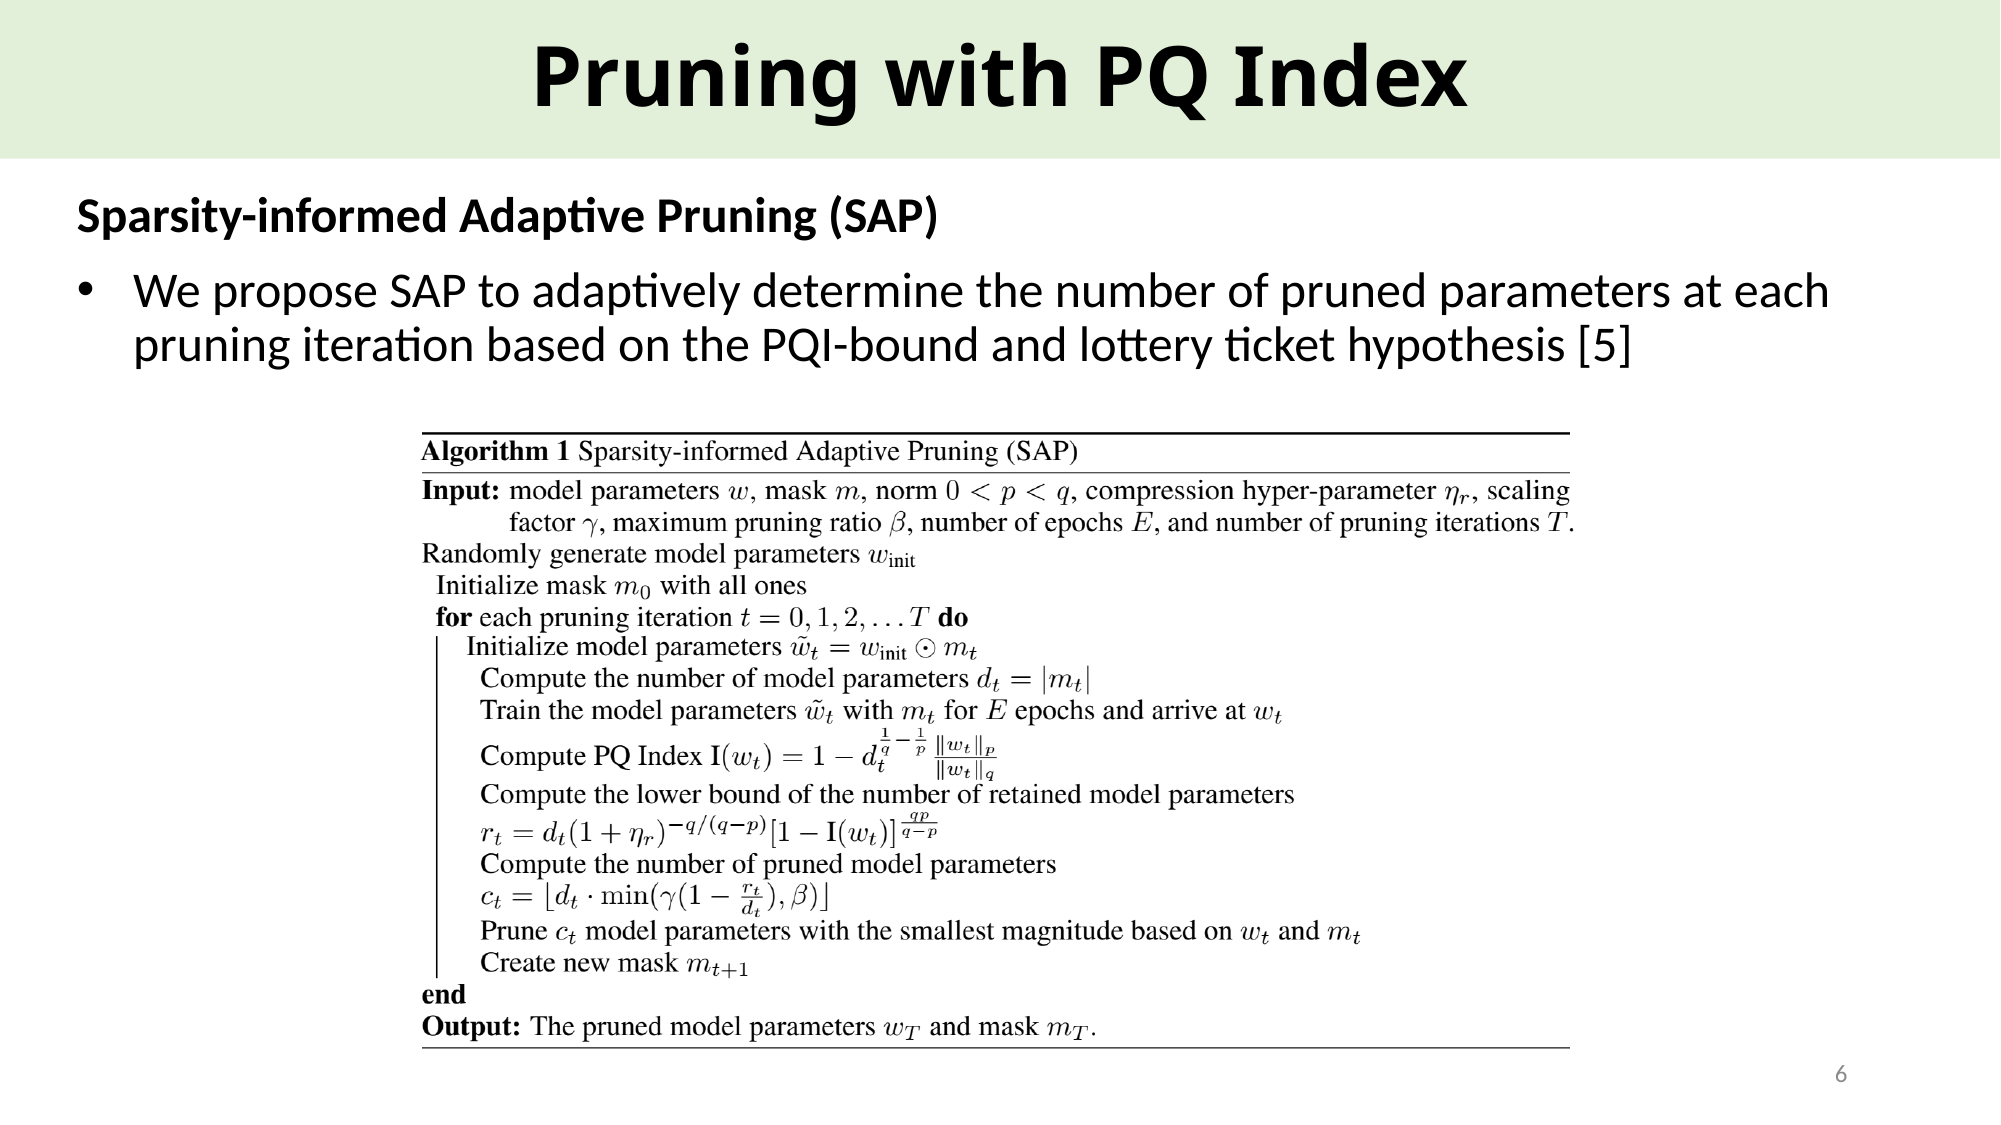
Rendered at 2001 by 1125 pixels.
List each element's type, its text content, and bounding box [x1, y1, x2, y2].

list Sparsity-informed Adaptive Pruning (SAP) We propose SAP to adaptively determine the number of pruned parameters at each pruning iteration based on the PQI-bound and lottery ticket hypothesis [5] [61, 182, 1935, 1044]
title Pruning with PQ Index [0, 0, 2000, 159]
picture [417, 425, 1583, 1056]
slide_number 6 [1412, 1044, 1863, 1103]
